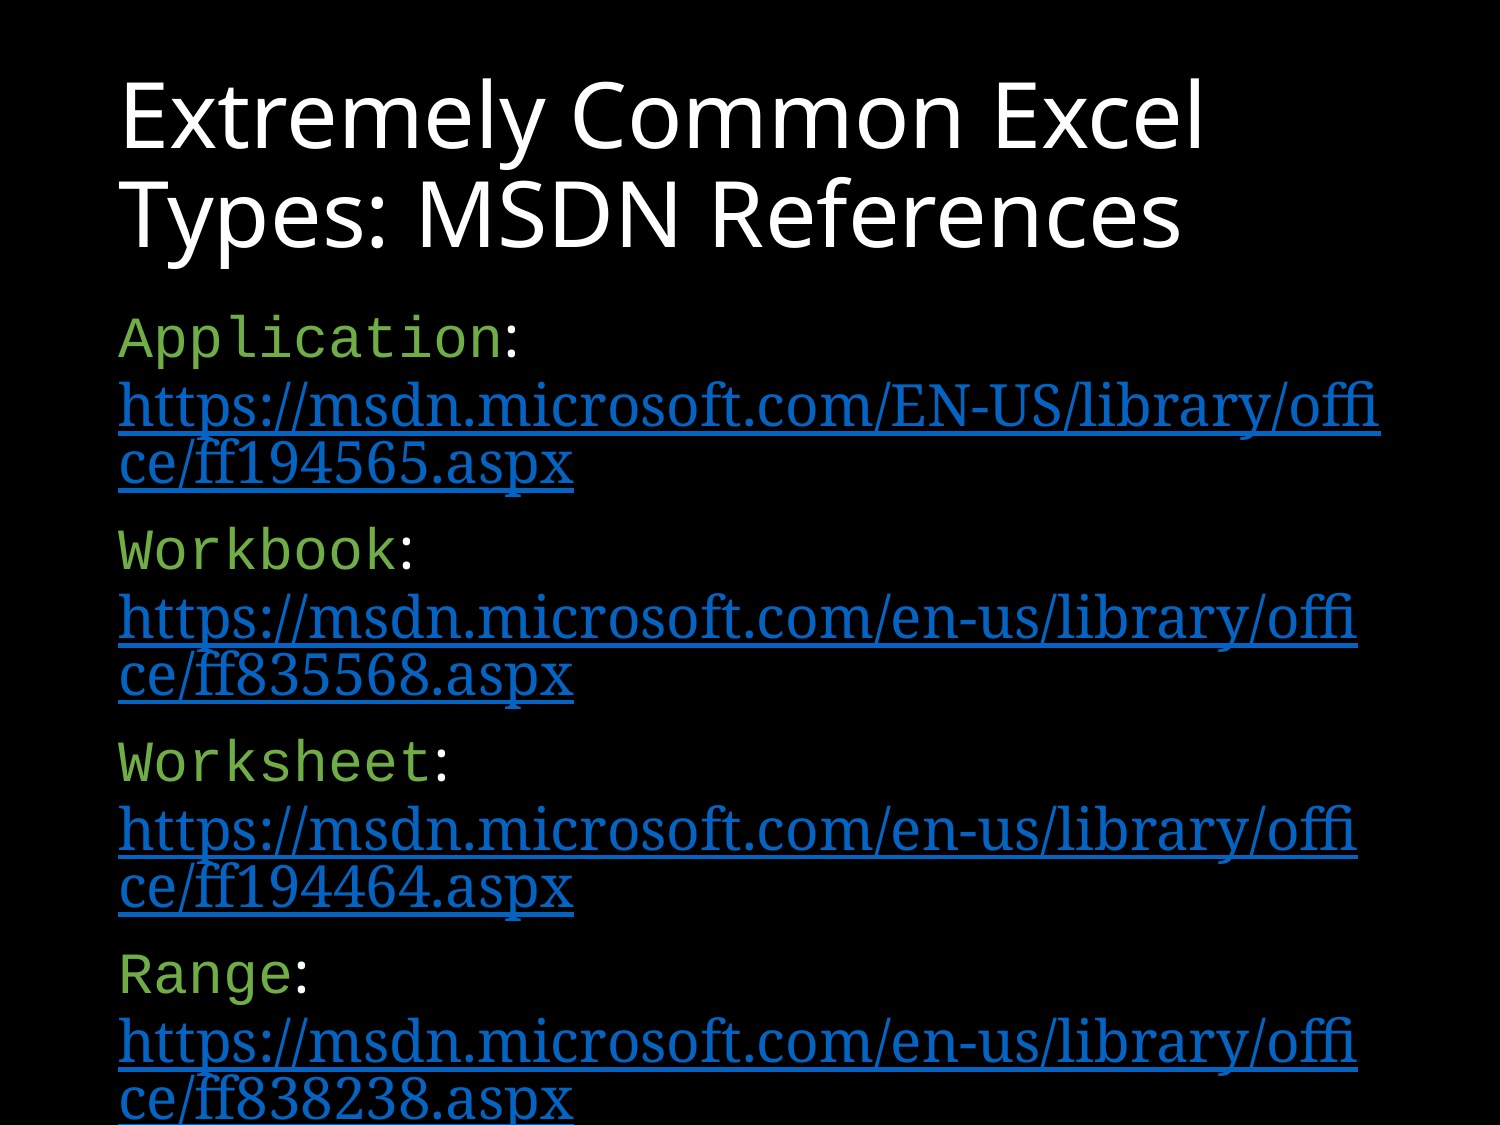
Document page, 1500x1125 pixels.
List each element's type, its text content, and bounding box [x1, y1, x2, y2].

title Extremely Common Excel Types: MSDN References [103, 59, 1397, 278]
list Application: https://msdn.microsoft.com/EN-US/library/office/ff194565.aspx Workbook: https://msdn.microsoft.com/en-us/library/office/ff835568.aspx Worksheet: https://msdn.microsoft.com/en-us/library/office/ff194464.aspx Range: https://msdn.microsoft.com/en-us/library/office/ff838238.aspx [103, 299, 1397, 1014]
